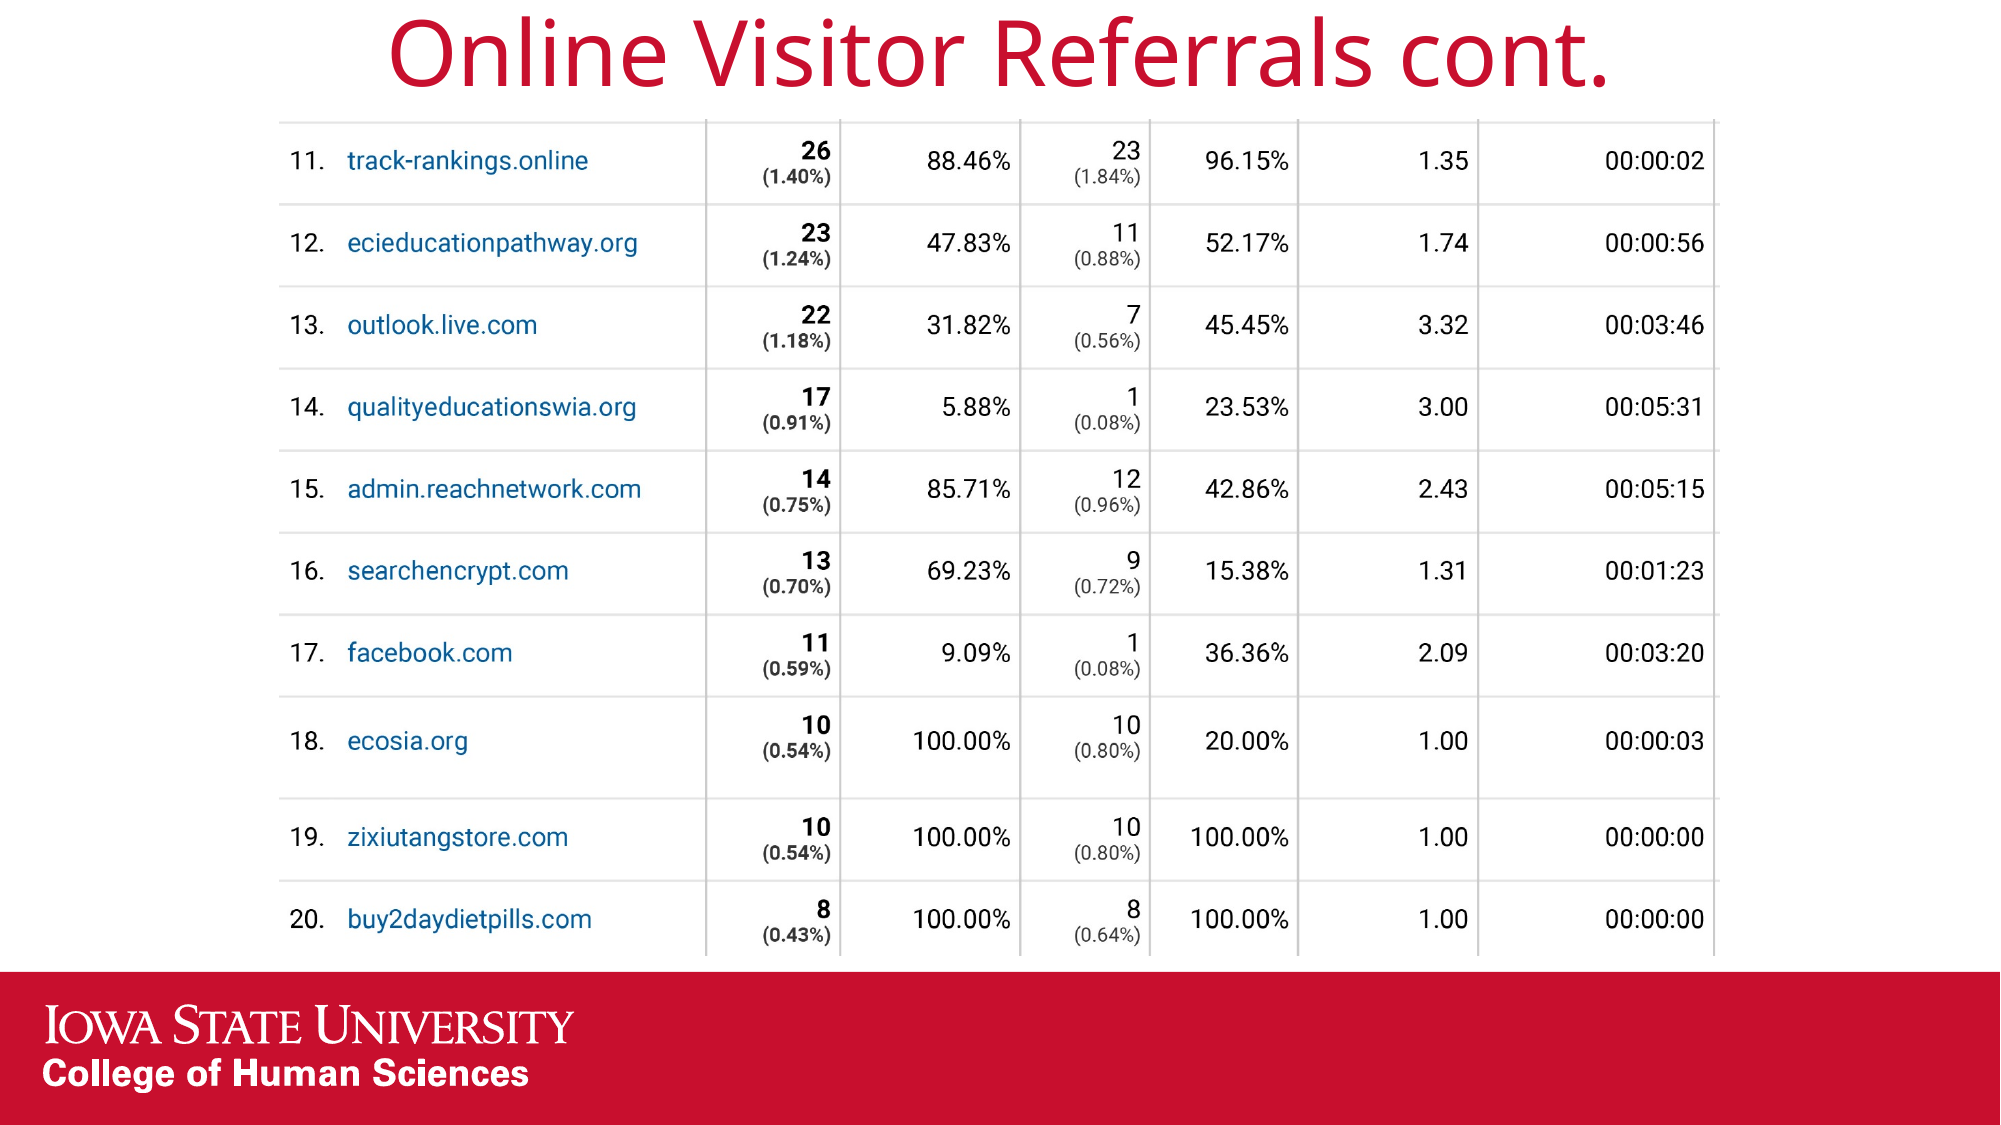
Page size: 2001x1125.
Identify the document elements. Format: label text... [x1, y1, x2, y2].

picture [43, 1003, 576, 1093]
picture [279, 119, 1720, 956]
text_box [0, 971, 2000, 1125]
text_box Online Visitor Referrals cont. [249, 0, 1750, 155]
